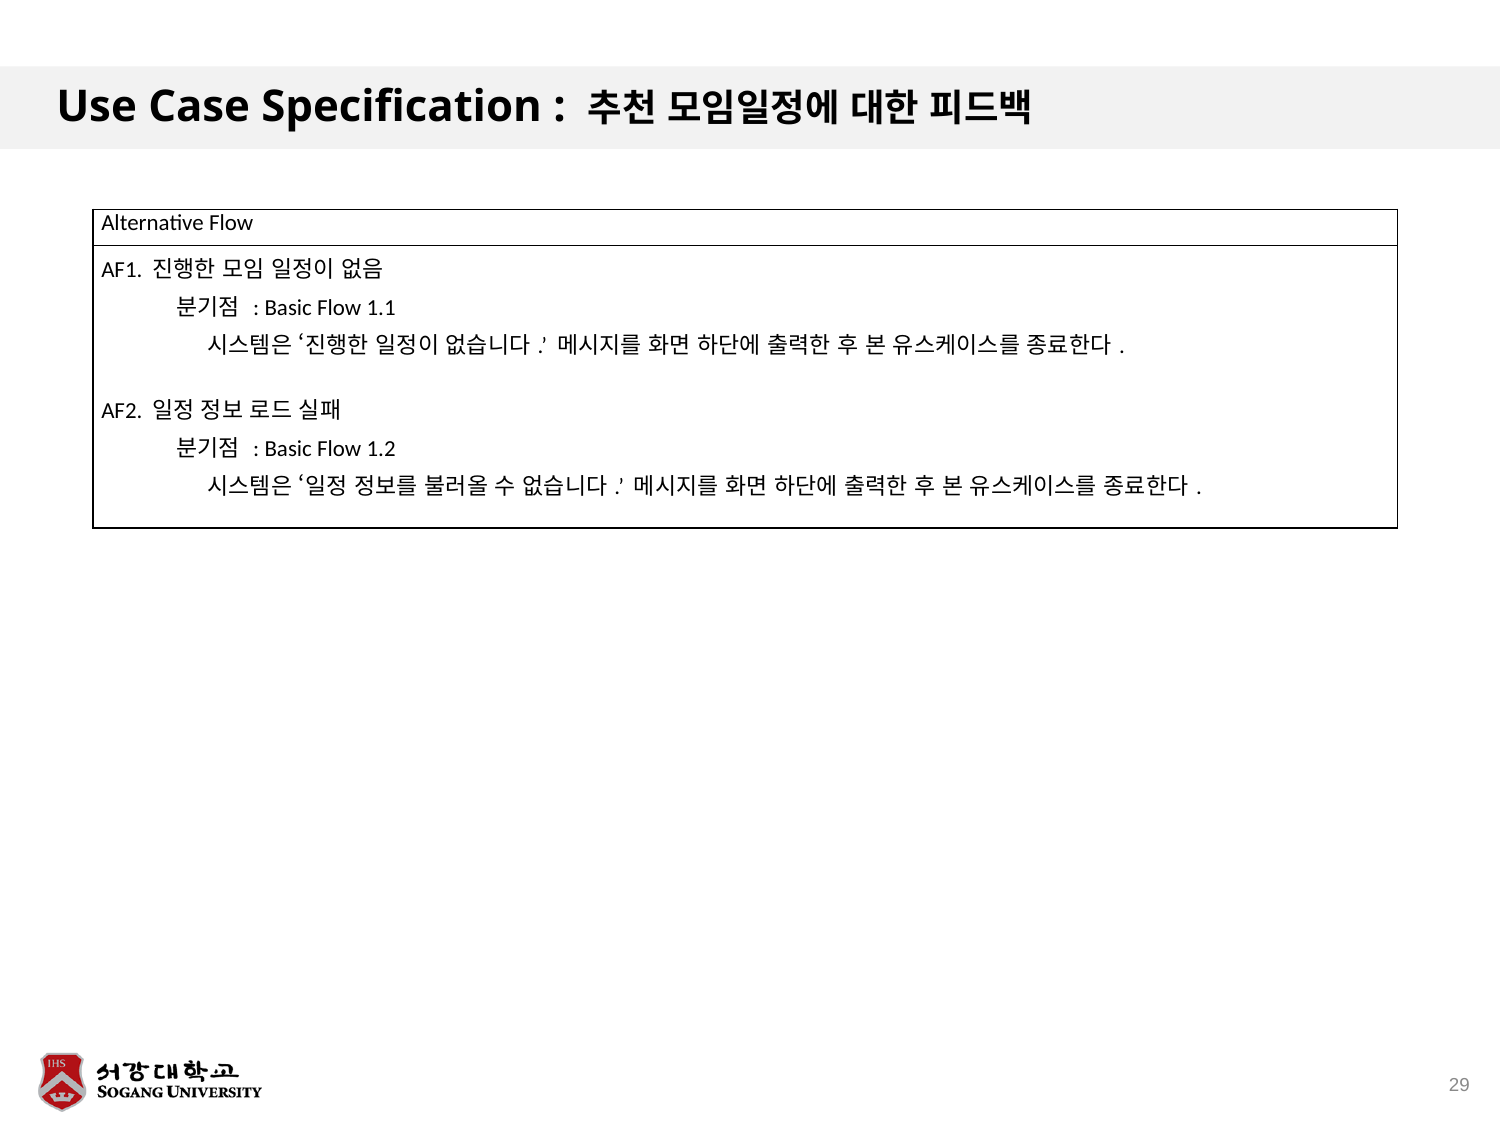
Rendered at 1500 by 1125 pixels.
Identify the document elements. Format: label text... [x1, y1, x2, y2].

table_cell AF1. 진행한 모임 일정이 없음 분기점 : Basic Flow 1.1 시스템은 ‘진행한 일정이 없습니다.’ 메시지를 화면 하단에 출력한 후 본 유스케이스를 종료한다. AF2. 일정 정보 로드 실패 분기점 : Basic Flow 1.2 시스템은 ‘일정 정보를 불러올 수 없습니다.’ 메시지를 화면 하단에 출력한 후 본 유스케이스를 종료한다. [94, 246, 1397, 527]
picture [0, 1031, 294, 1125]
slide_number 29 [1147, 1053, 1485, 1114]
table_header Alternative Flow [94, 210, 1397, 245]
title Use Case Specification : 추천 모임일정에 대한 피드백 [41, 64, 1459, 149]
